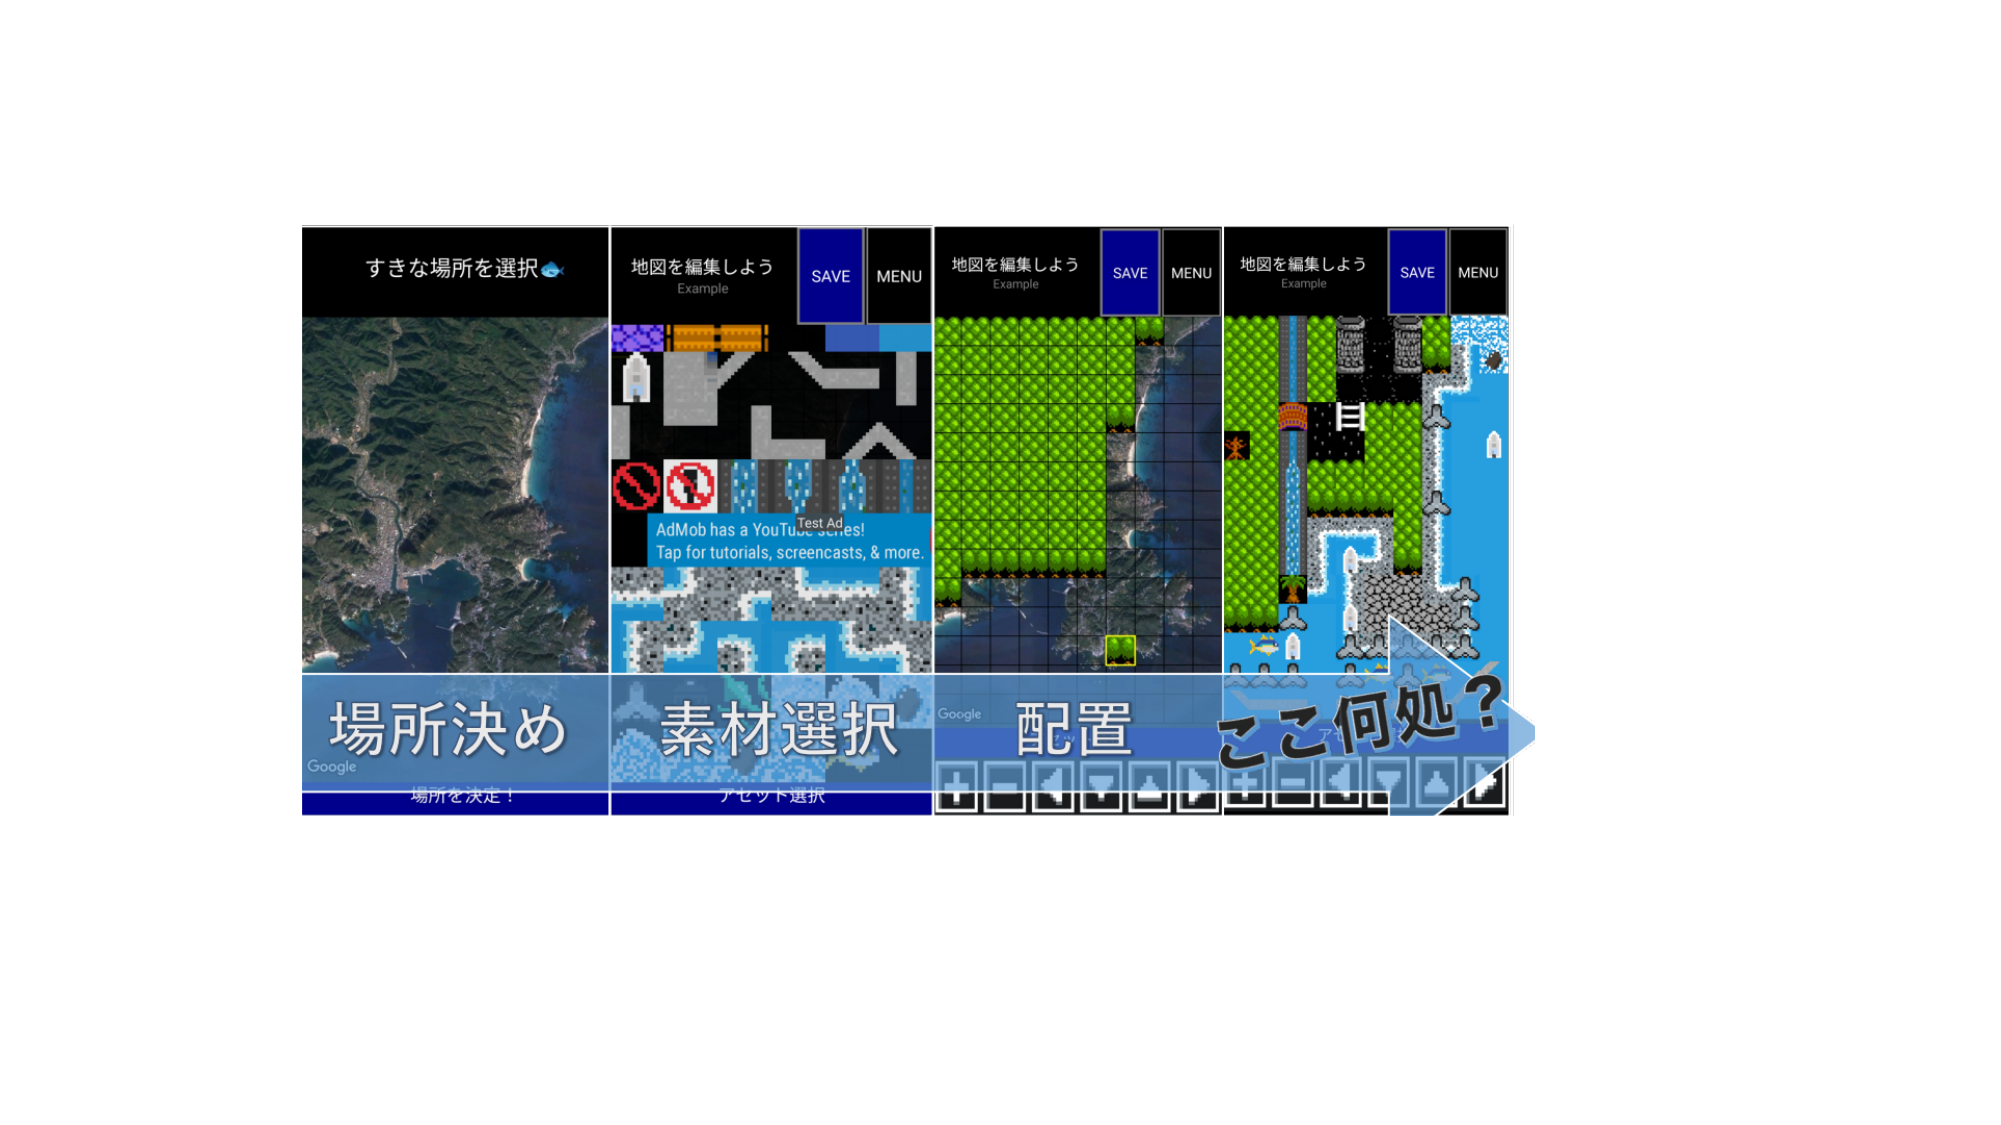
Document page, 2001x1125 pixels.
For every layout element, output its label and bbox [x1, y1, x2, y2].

picture [302, 224, 1535, 816]
